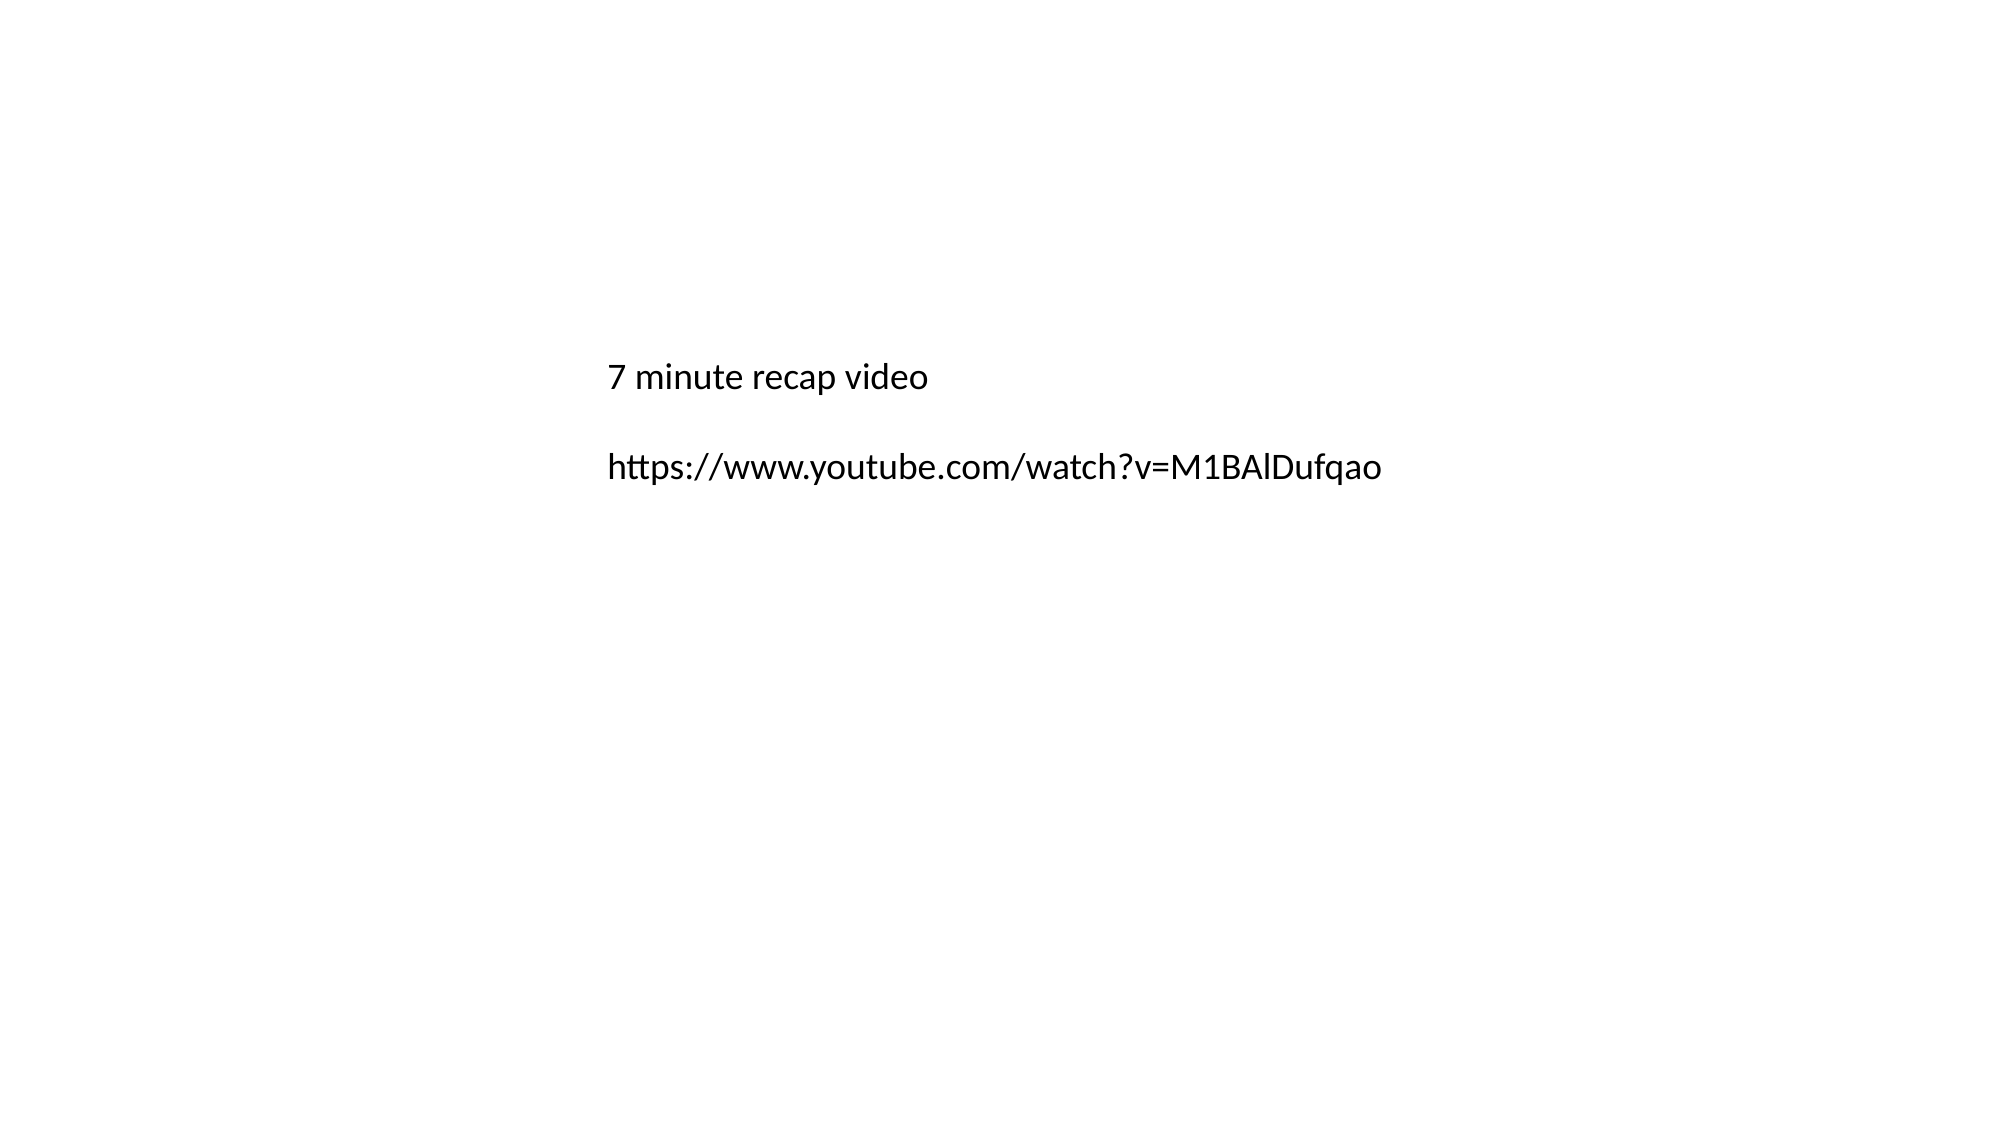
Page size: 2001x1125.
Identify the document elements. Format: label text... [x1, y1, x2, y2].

text_box 7 minute recap video https://www.youtube.com/watch?v=M1BAlDufqao [592, 299, 1725, 495]
